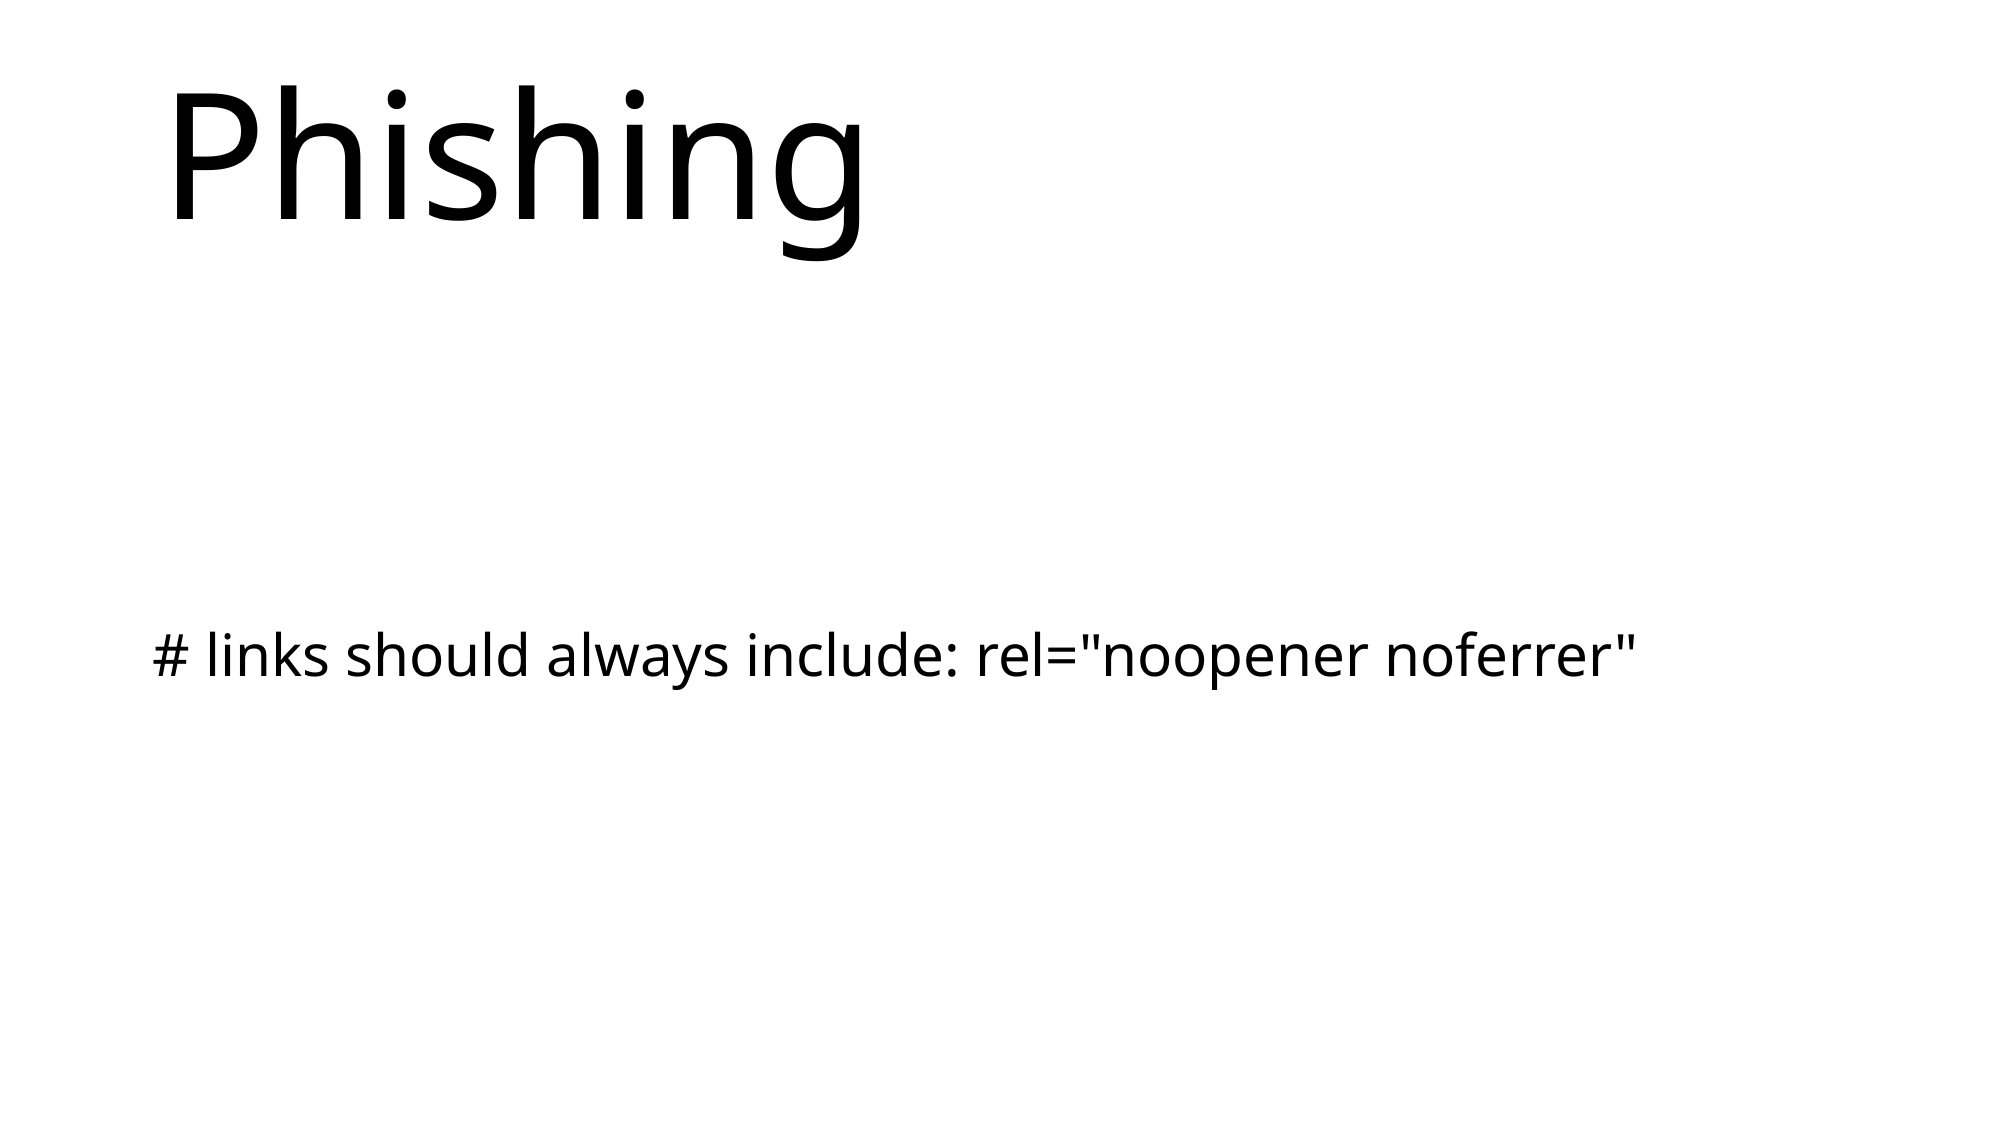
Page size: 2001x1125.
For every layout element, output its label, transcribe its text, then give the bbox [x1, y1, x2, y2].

text_box Phishing [145, 59, 1946, 266]
title # links should always include: rel="noopener noferrer" [137, 265, 1863, 1050]
